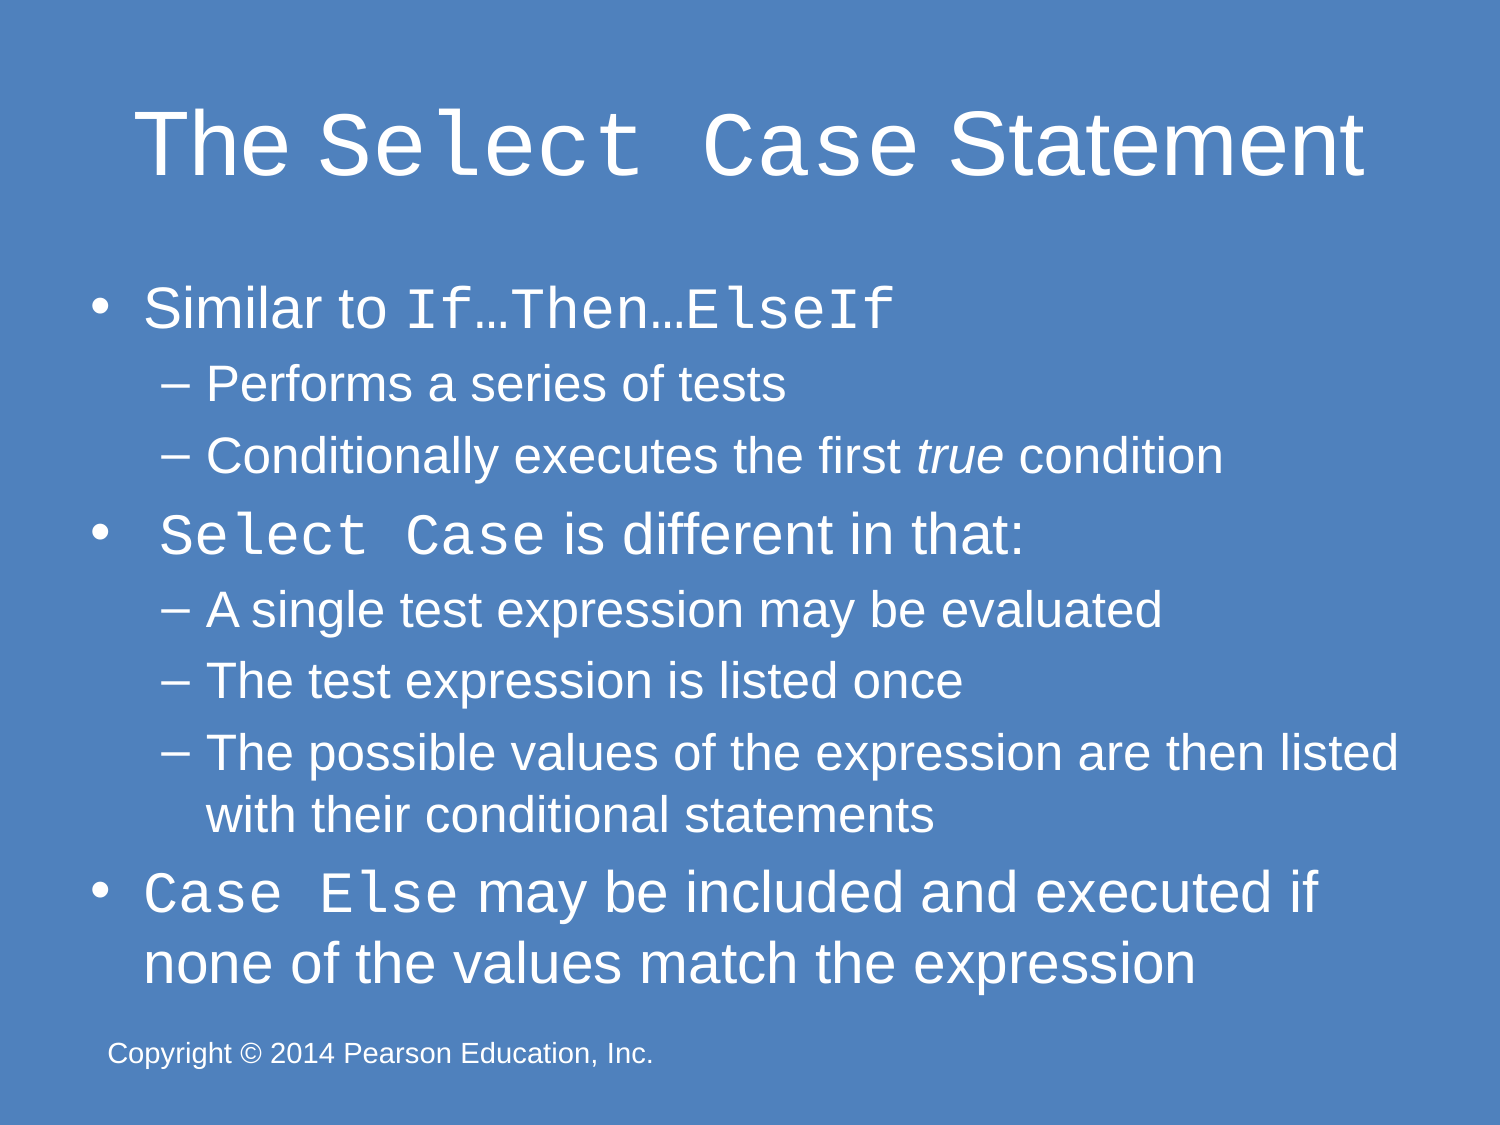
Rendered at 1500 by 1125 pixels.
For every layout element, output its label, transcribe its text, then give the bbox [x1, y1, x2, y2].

list Similar to If…Then…ElseIf Performs a series of tests Conditionally executes the first true condition Select Case is different in that: A single test expression may be evaluated The test expression is listed once The possible values of the expression are then listed with their conditional statements Case Else may be included and executed if none of the values match the expression [75, 262, 1425, 1005]
title The Select Case Statement [75, 45, 1425, 233]
